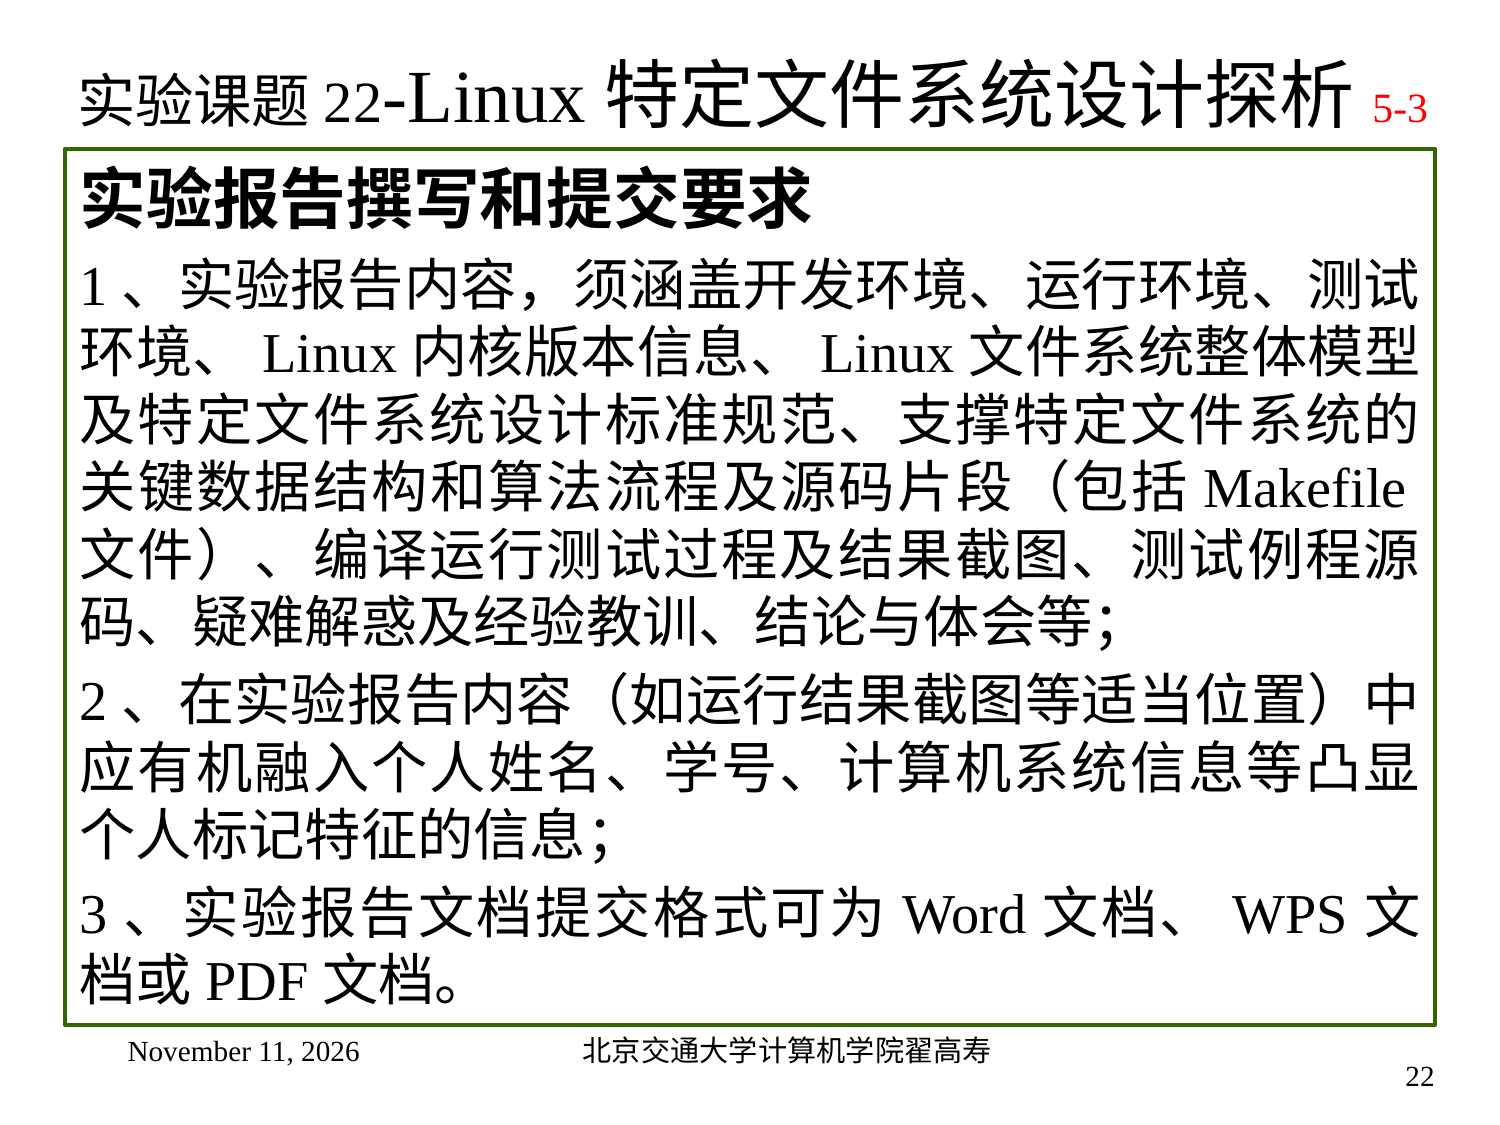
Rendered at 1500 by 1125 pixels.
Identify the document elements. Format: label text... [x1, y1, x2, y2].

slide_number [112, 1025, 426, 1101]
title 实验课题22-Linux特定文件系统设计探析5-3 [74, 42, 1471, 143]
footer 北京交通大学计算机学院翟高寿 [549, 1025, 1026, 1101]
text_box 实验报告撰写和提交要求 1、实验报告内容，须涵盖开发环境、运行环境、测试环境、Linux内核版本信息、Linux文件系统整体模型及特定文件系统设计标准规范、支撑特定文件系统的关键数据结构和算法流程及源码片段（包括Makefile文件）、编译运行测试过程及结果截图、测试例程源码、疑难解惑及经验教训、结论与体会等； 2、在实验报告内容（如运行结果截图等适当位置）中应有机融入个人姓名、学号、计算机系统信息等凸显个人标记特征的信息； 3、实验报告文档提交格式可为Word文档、WPS文档或PDF文档。 [64, 148, 1436, 1025]
slide_number 22 [1299, 1024, 1451, 1101]
